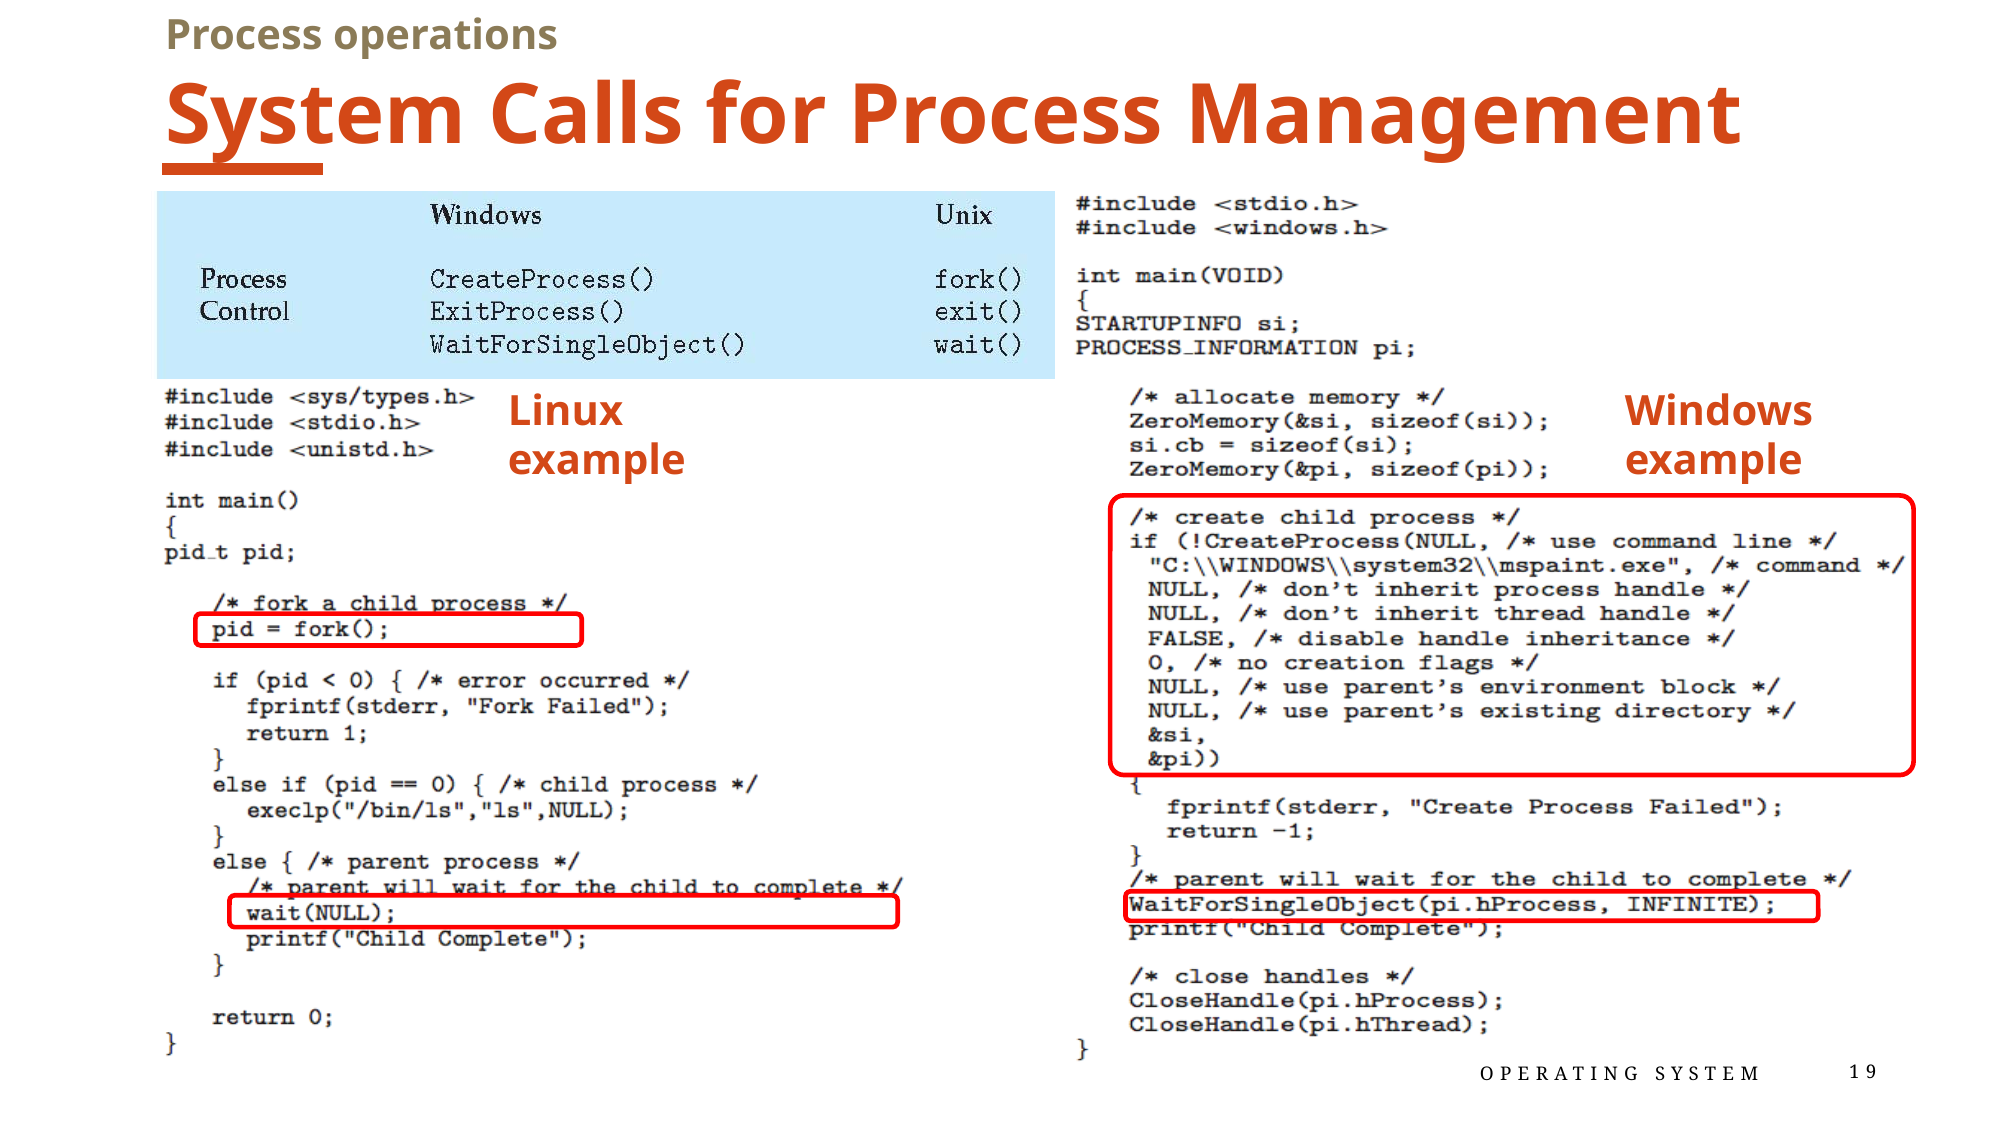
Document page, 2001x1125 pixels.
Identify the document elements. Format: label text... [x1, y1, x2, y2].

slide_number 19 [1772, 1073, 1892, 1103]
title System Calls for Process Management [150, 60, 1850, 144]
footer Operating System [1110, 1073, 1772, 1103]
picture [1056, 190, 1946, 1073]
text_box Process operations [150, 0, 1850, 60]
picture [149, 191, 1055, 1073]
